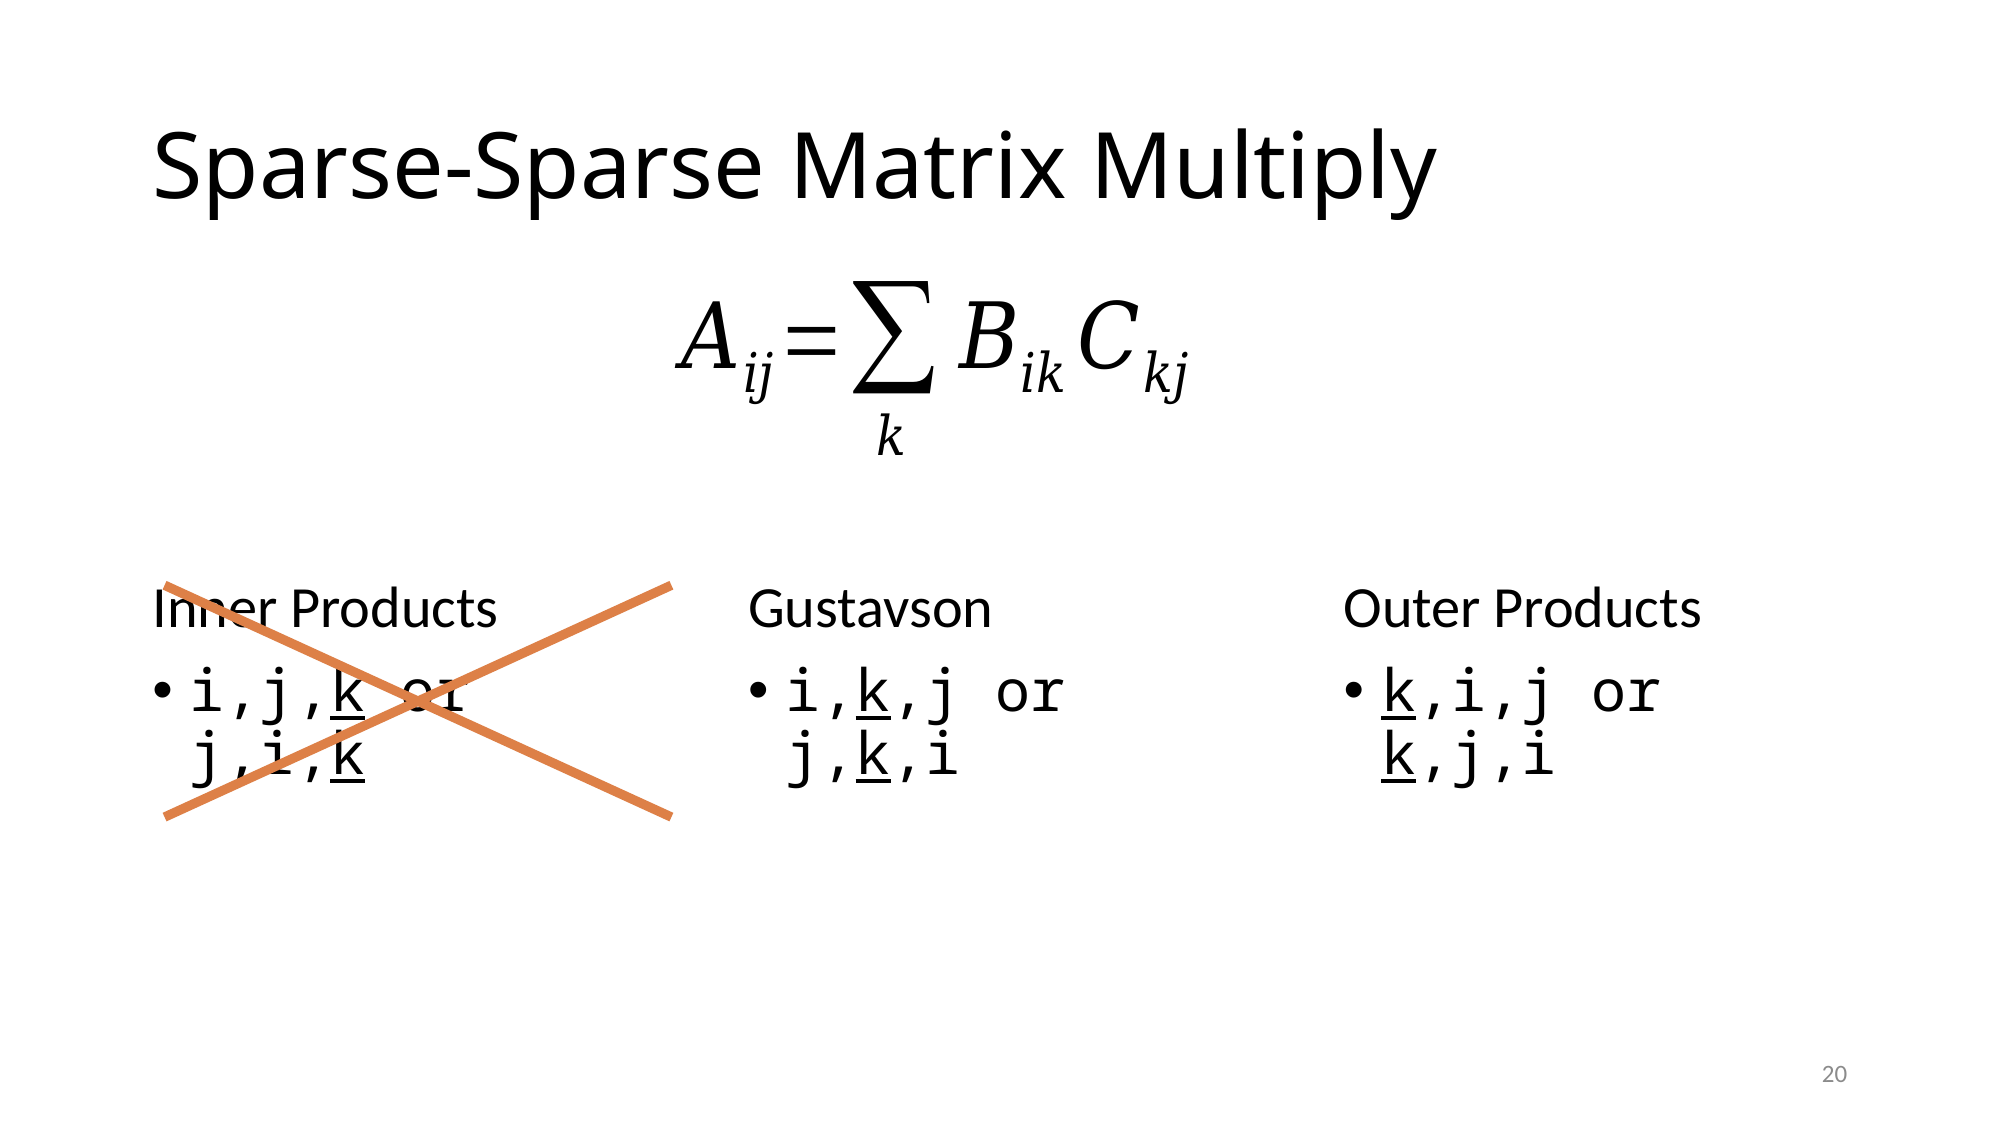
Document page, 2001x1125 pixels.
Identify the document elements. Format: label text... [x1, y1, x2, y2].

slide_number 20 [1412, 1042, 1863, 1103]
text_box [164, 585, 672, 818]
title Sparse-Sparse Matrix Multiply [137, 59, 1863, 278]
